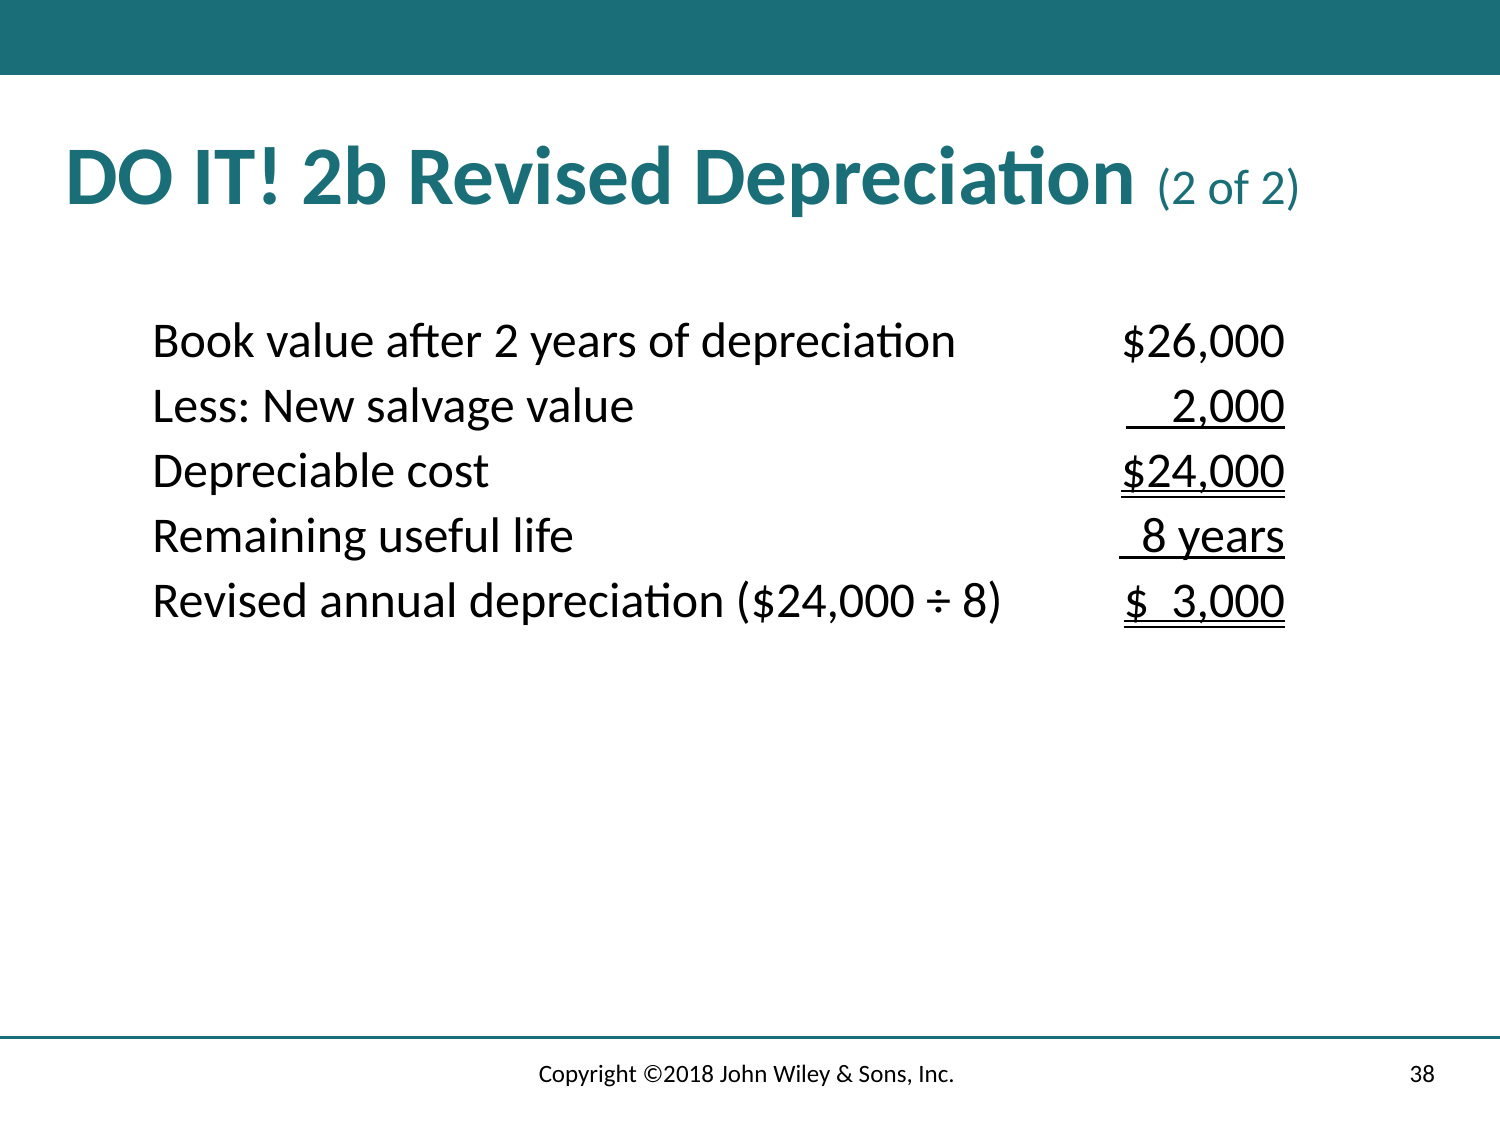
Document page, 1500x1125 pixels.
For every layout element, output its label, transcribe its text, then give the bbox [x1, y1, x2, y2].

table_cell Revised annual depreciation ($24,000 ÷ 8) [137, 573, 1087, 638]
table_header $26,000 [1087, 313, 1300, 378]
table_cell Remaining useful life [137, 508, 1087, 573]
table_cell $24,000 [1087, 443, 1300, 508]
table_cell $ 3,000 [1087, 573, 1300, 638]
footer Copyright ©2018 John Wiley & Sons, Inc. [496, 1042, 1004, 1103]
title DO IT! 2b Revised Depreciation (2 of 2) [50, 125, 1450, 238]
table_cell 2,000 [1087, 378, 1300, 443]
slide_number 38 [1059, 1042, 1450, 1103]
table_cell Depreciable cost [137, 443, 1087, 508]
table_header Book value after 2 years of depreciation [137, 313, 1087, 378]
table_cell Less: New salvage value [137, 378, 1087, 443]
table_cell 8 years [1087, 508, 1300, 573]
